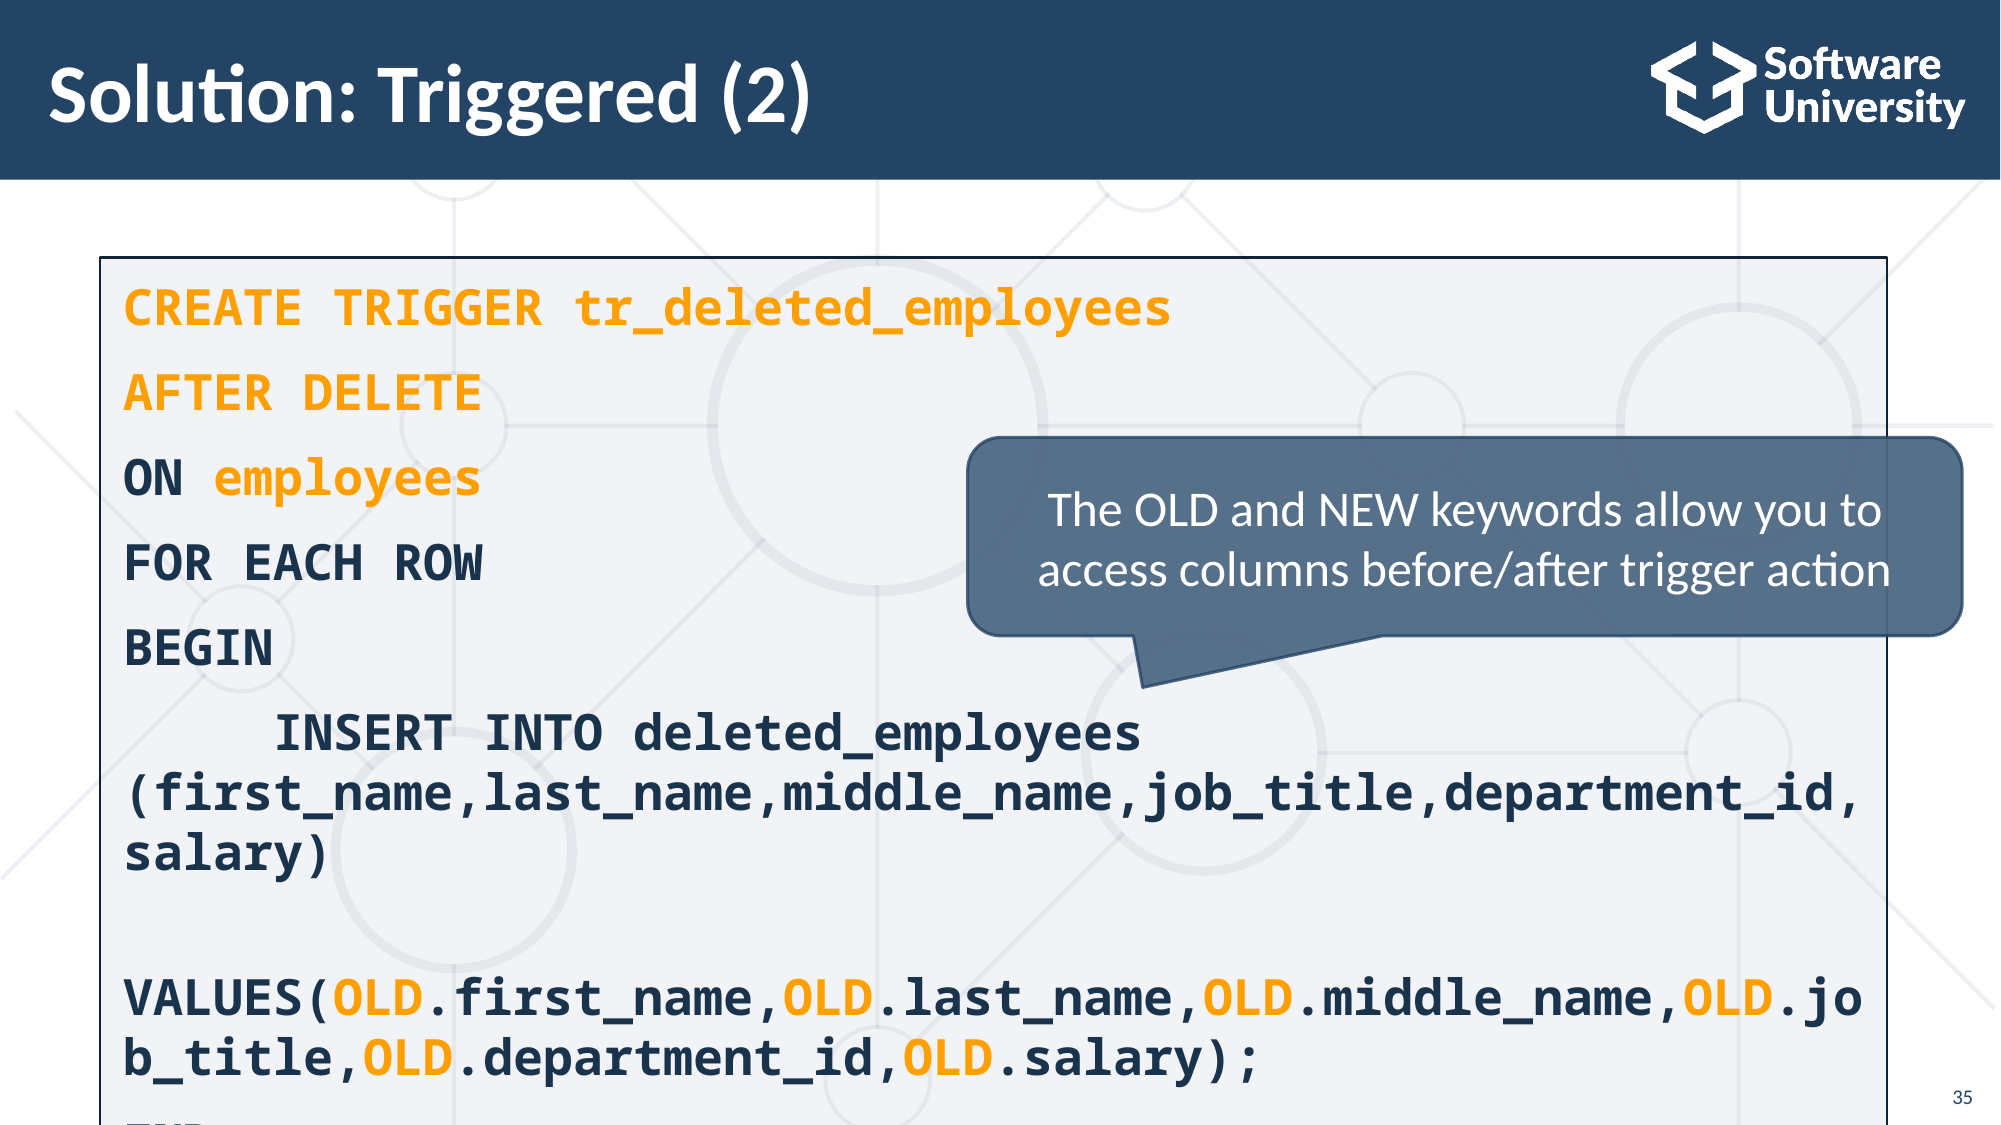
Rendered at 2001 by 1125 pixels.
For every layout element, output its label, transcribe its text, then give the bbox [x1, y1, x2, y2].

title Solution: Triggered (2) [31, 16, 1625, 162]
text_box The OLD and NEW keywords allow you to access columns before/after trigger action [965, 435, 1965, 690]
slide_number 35 [1927, 1067, 1989, 1117]
text_box CREATE TRIGGER tr_deleted_employees AFTER DELETE ON employees FOR EACH ROW BEGIN INSERT INTO deleted_employees (first_name,last_name,middle_name,job_title,department_id,salary) VALUES(OLD.first_name,OLD.last_name,OLD.middle_name,OLD.job_title,OLD.department_id,OLD.salary); END; [99, 257, 1888, 1125]
picture [1651, 41, 1966, 134]
